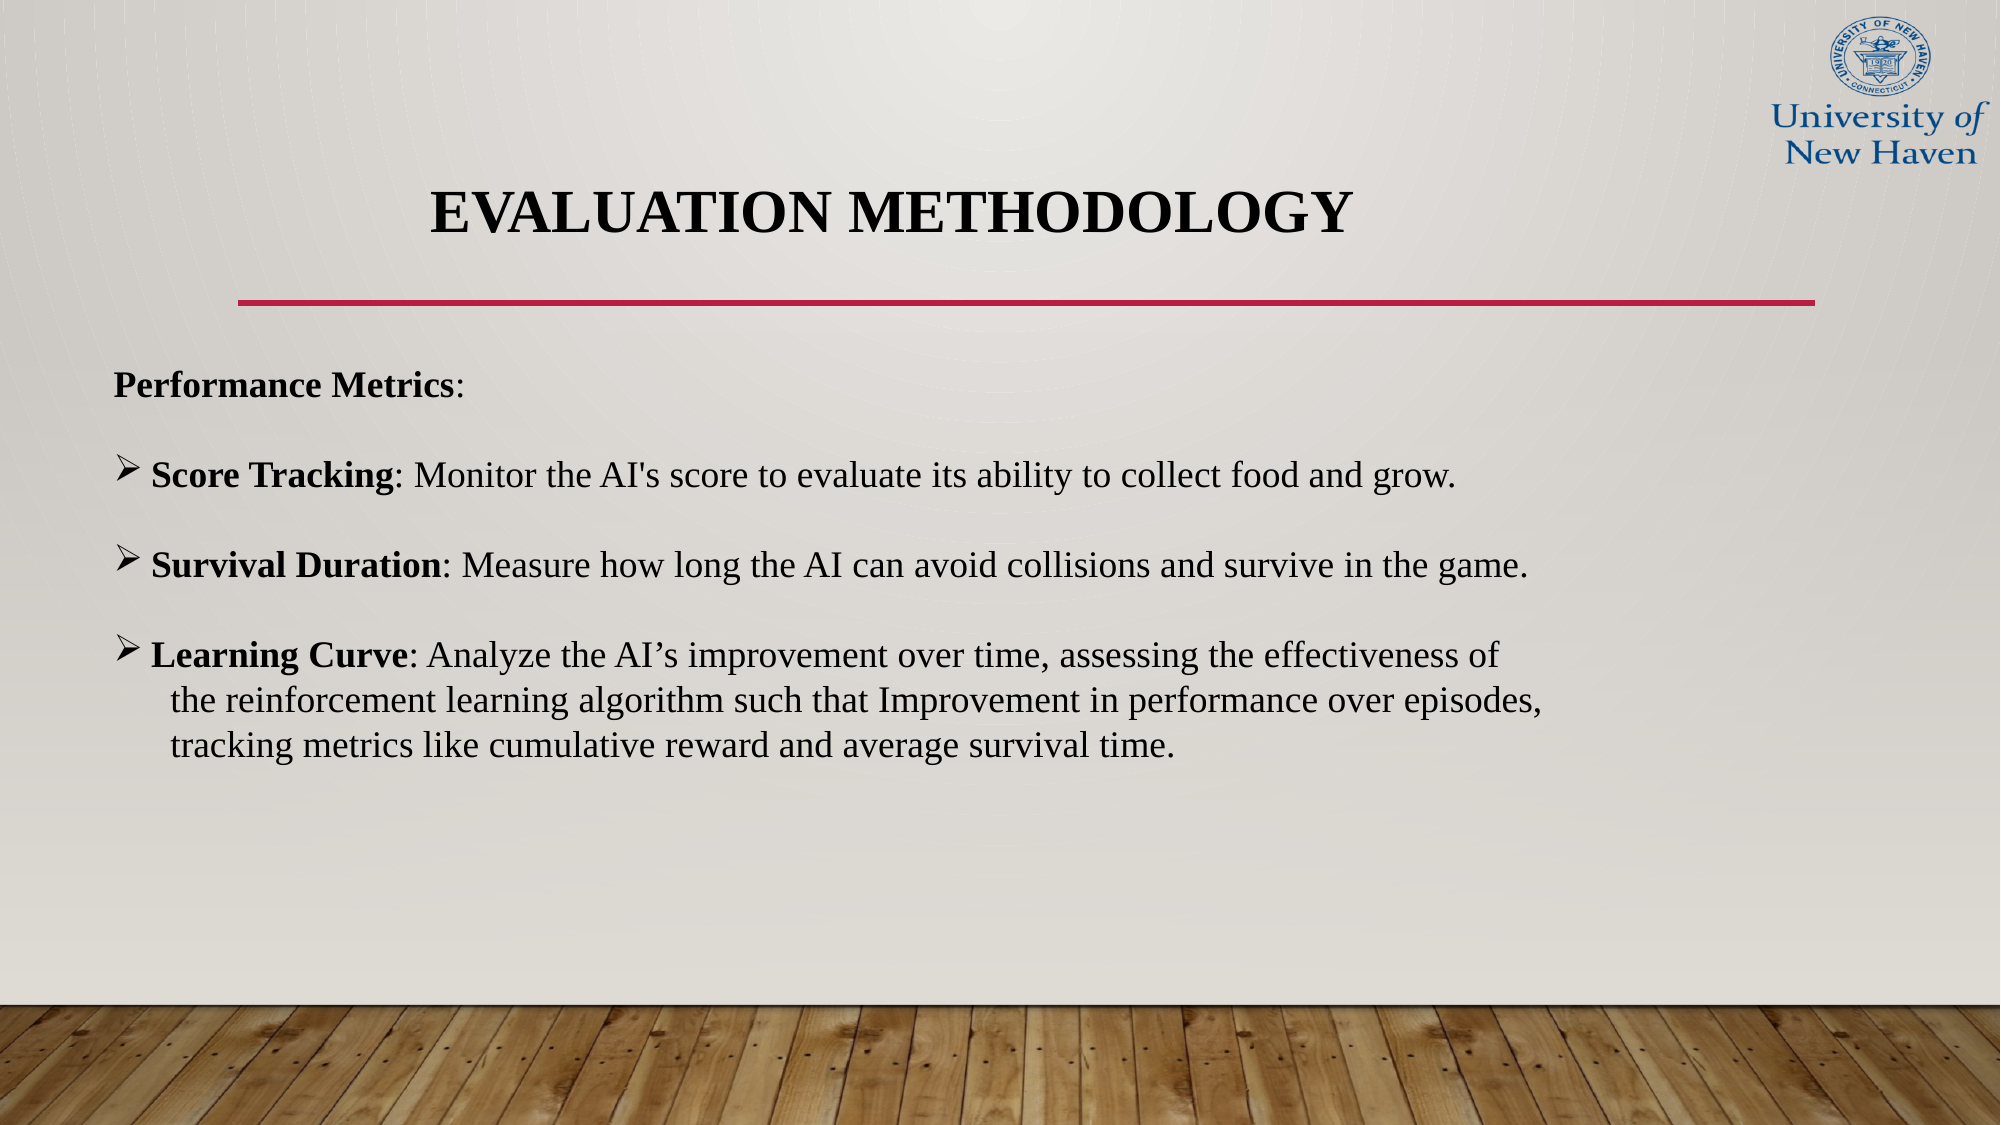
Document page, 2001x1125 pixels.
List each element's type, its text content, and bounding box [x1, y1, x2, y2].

list Performance Metrics: Score Tracking: Monitor the AI's score to evaluate its ability to collect food and grow. Survival Duration: Measure how long the AI can avoid collisions and survive in the game. Learning Curve: Analyze the AI’s improvement over time, assessing the effectiveness of the reinforcement learning algorithm such that Improvement in performance over episodes, tracking metrics like cumulative reward and average survival time. [98, 236, 1579, 889]
picture [0, 1005, 2000, 1125]
picture [1759, 8, 2000, 172]
title Evaluation Methodology [187, 171, 1912, 328]
